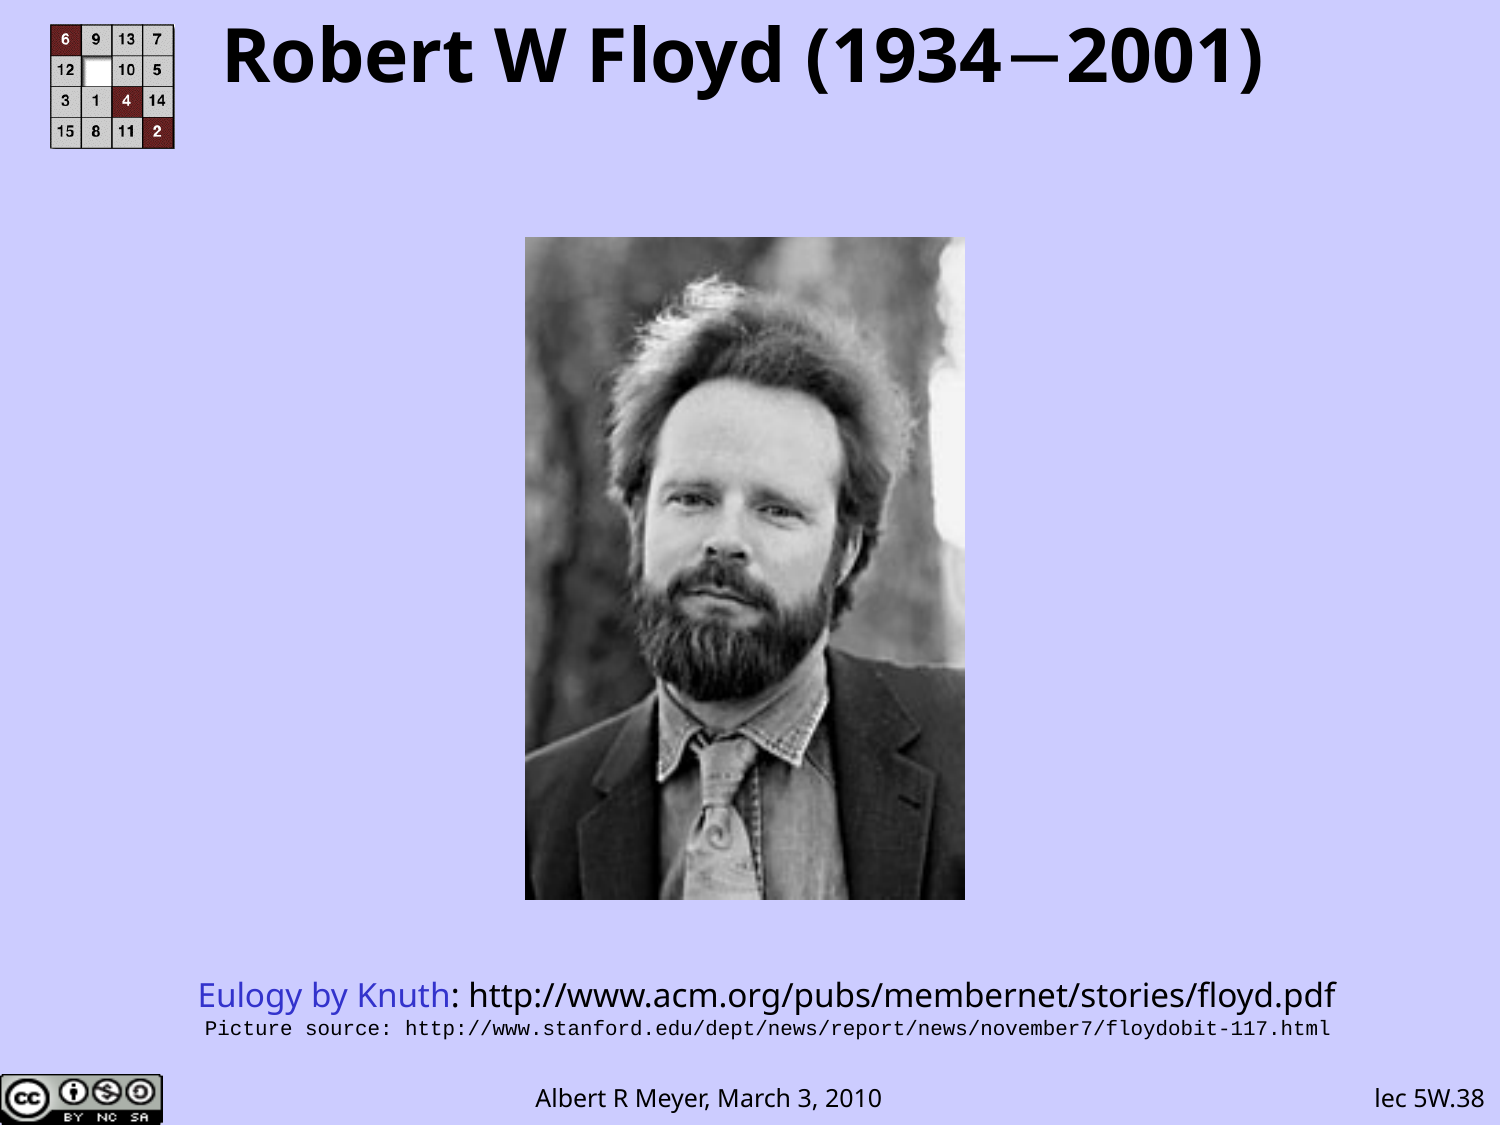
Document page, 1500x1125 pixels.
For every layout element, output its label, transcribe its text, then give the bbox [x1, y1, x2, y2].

text_box Eulogy by Knuth: http://www.acm.org/pubs/membernet/stories/floyd.pdf Picture source: http://www.stanford.edu/dept/news/report/news/november7/floydobit-117.html [191, 967, 1344, 1046]
slide_number lec 5W.38 [1337, 1074, 1500, 1125]
title Robert W Floyd (1934−2001) [206, 0, 1446, 215]
picture [0, 1074, 163, 1125]
picture [49, 24, 176, 149]
picture [524, 237, 965, 901]
